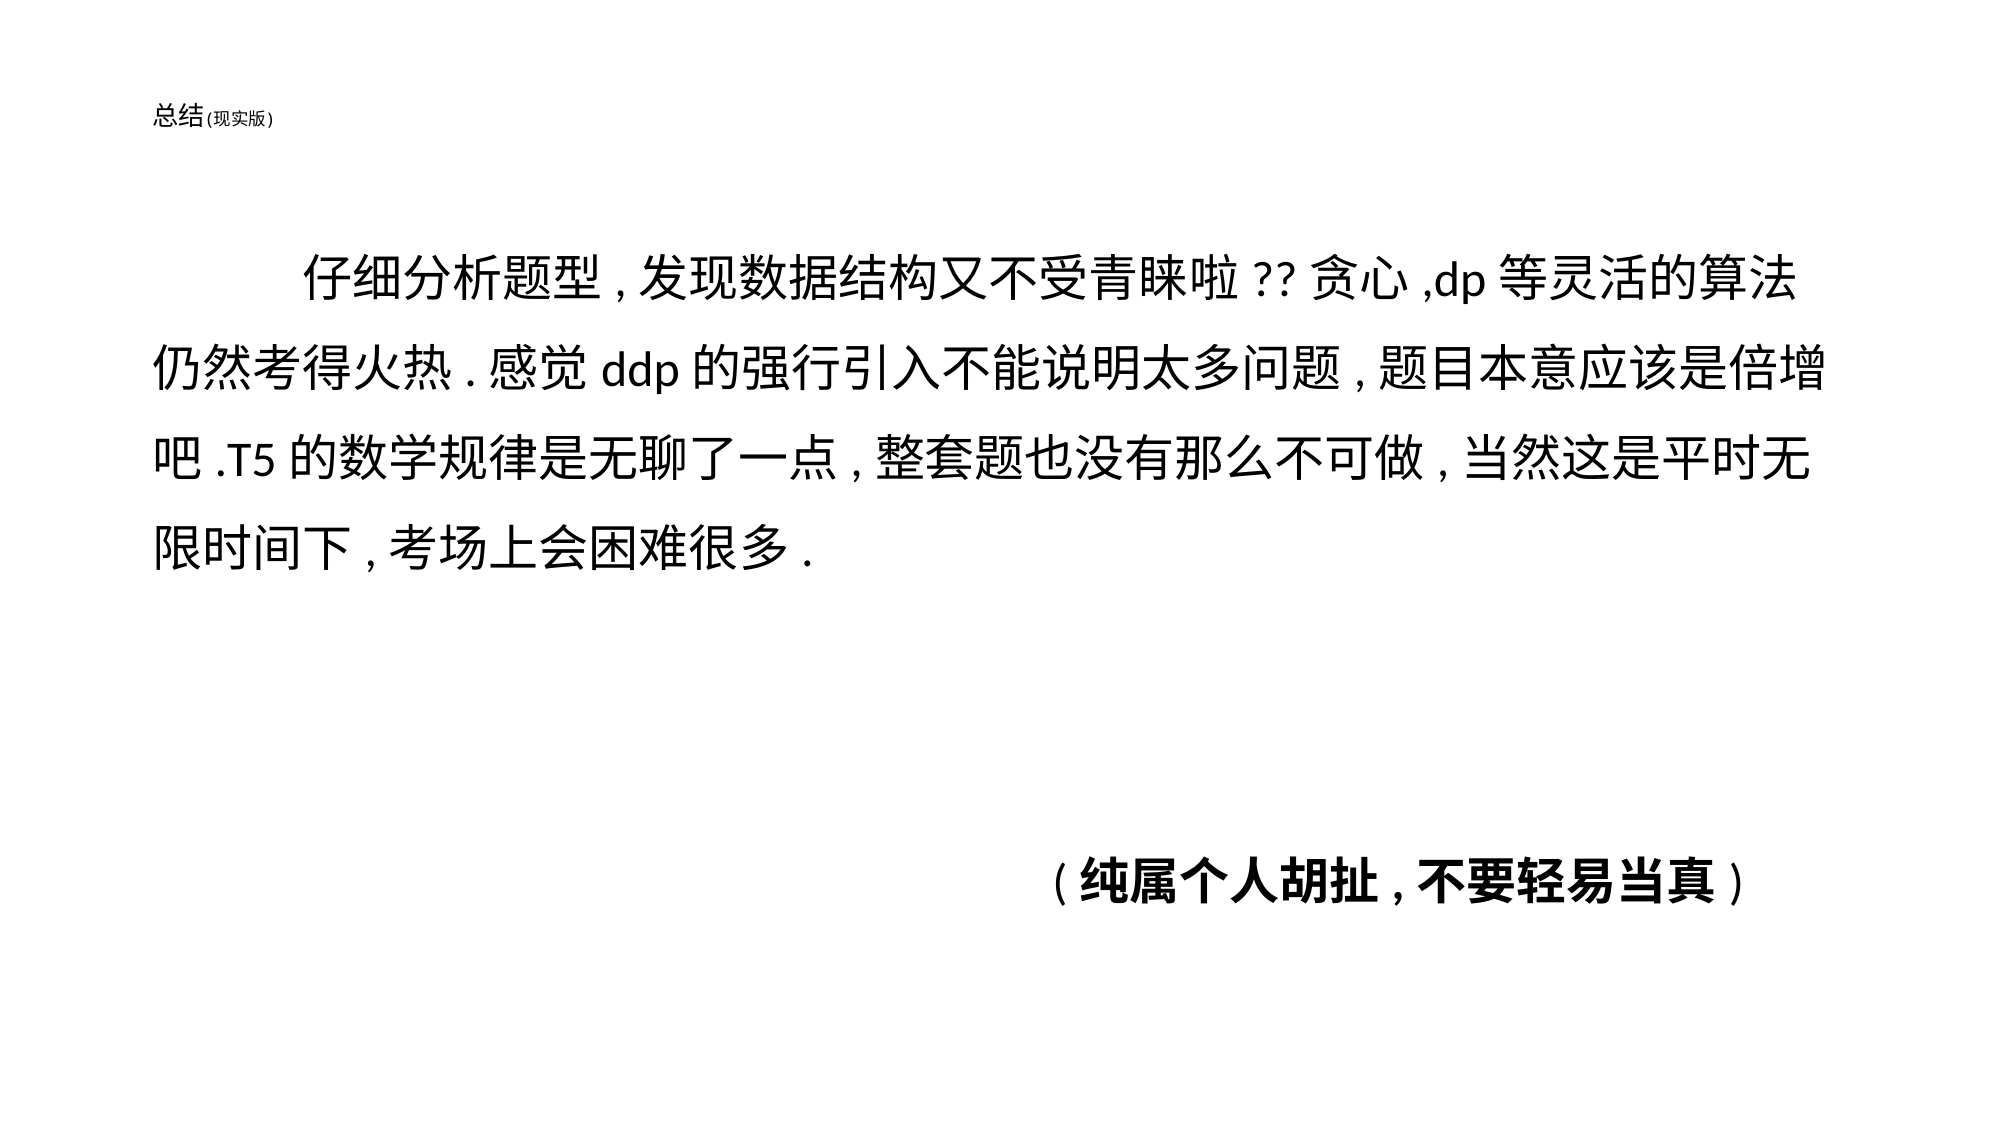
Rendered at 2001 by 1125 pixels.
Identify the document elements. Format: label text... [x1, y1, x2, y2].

title 总结(现实版) [137, 59, 1863, 179]
list 仔细分析题型,发现数据结构又不受青睐啦??贪心,dp等灵活的算法仍然考得火热.感觉ddp的强行引入不能说明太多问题,题目本意应该是倍增吧.T5的数学规律是无聊了一点,整套题也没有那么不可做,当然这是平时无限时间下,考场上会困难很多. (纯属个人胡扯,不要轻易当真) [137, 209, 1863, 1014]
